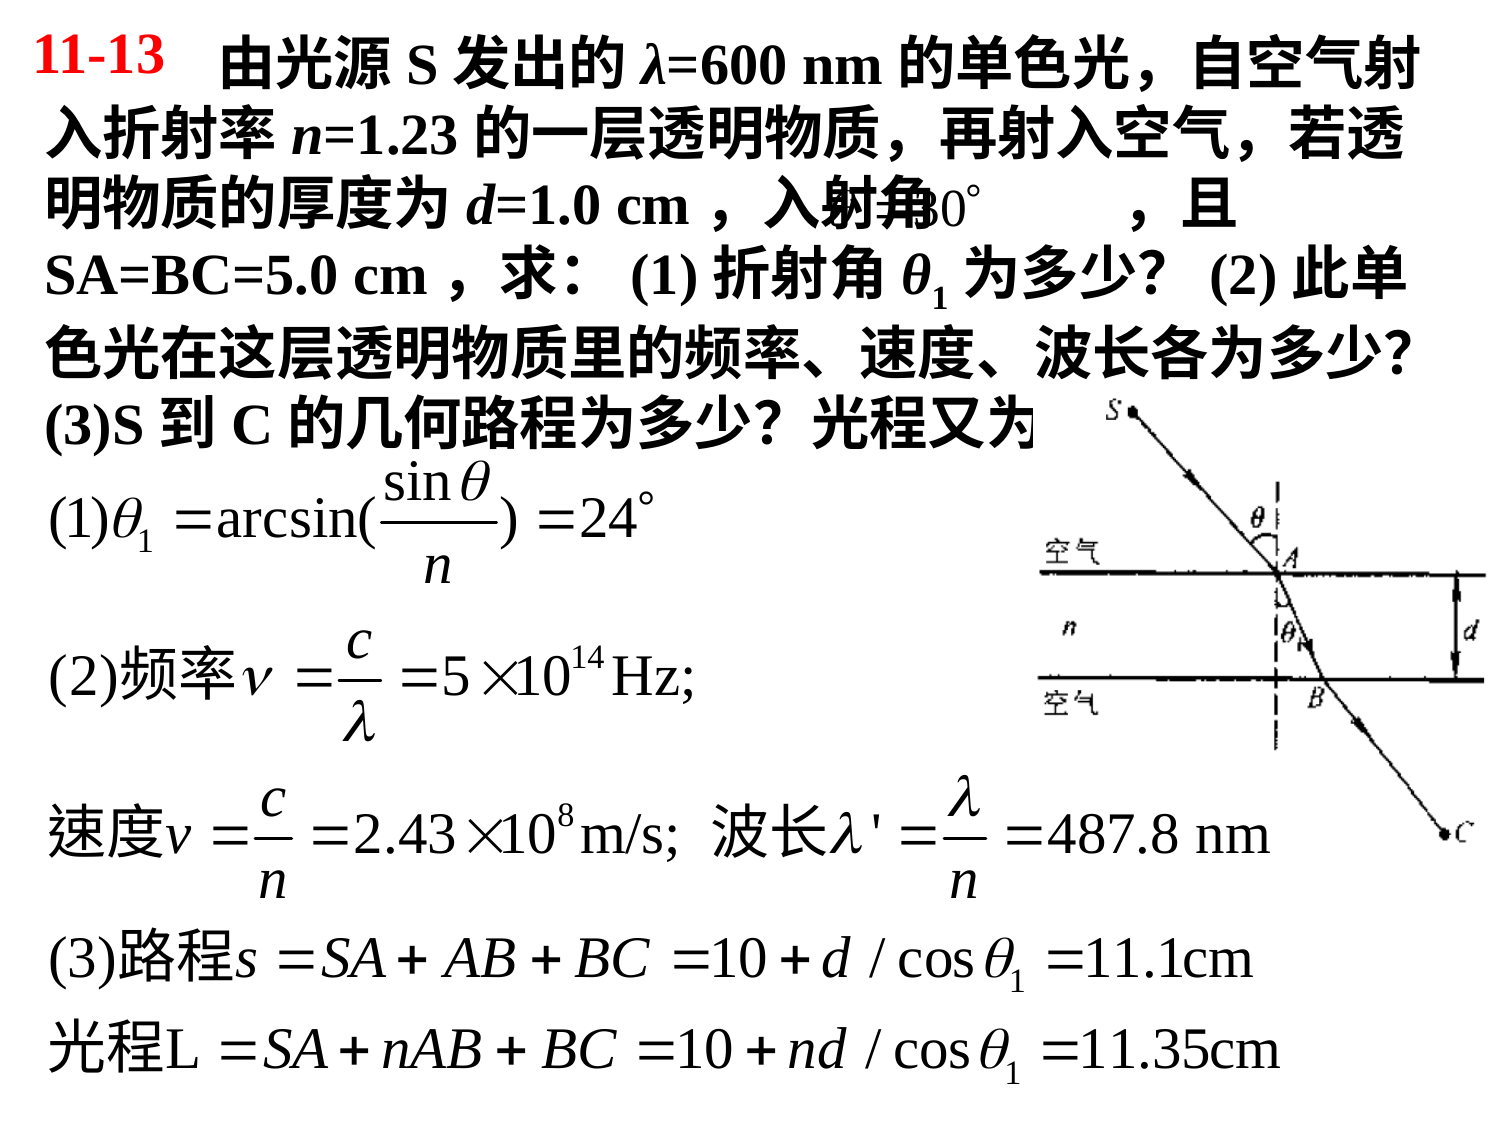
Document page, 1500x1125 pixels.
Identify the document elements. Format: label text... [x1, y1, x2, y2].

text_box 由光源S发出的λ=600 nm的单色光，自空气射入折射率n=1.23的一层透明物质，再射入空气，若透明物质的厚度为d=1.0 cm，入射角 ，且SA=BC=5.0 cm，求：(1)折射角θ1为多少？(2)此单色光在这层透明物质里的频率、速度、波长各为多少？(3)S到C的几何路程为多少？光程又为多少？ [29, 19, 1471, 464]
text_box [40, 445, 1294, 1095]
picture [1033, 385, 1495, 848]
text_box 11-13 [17, 7, 231, 90]
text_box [820, 177, 996, 241]
